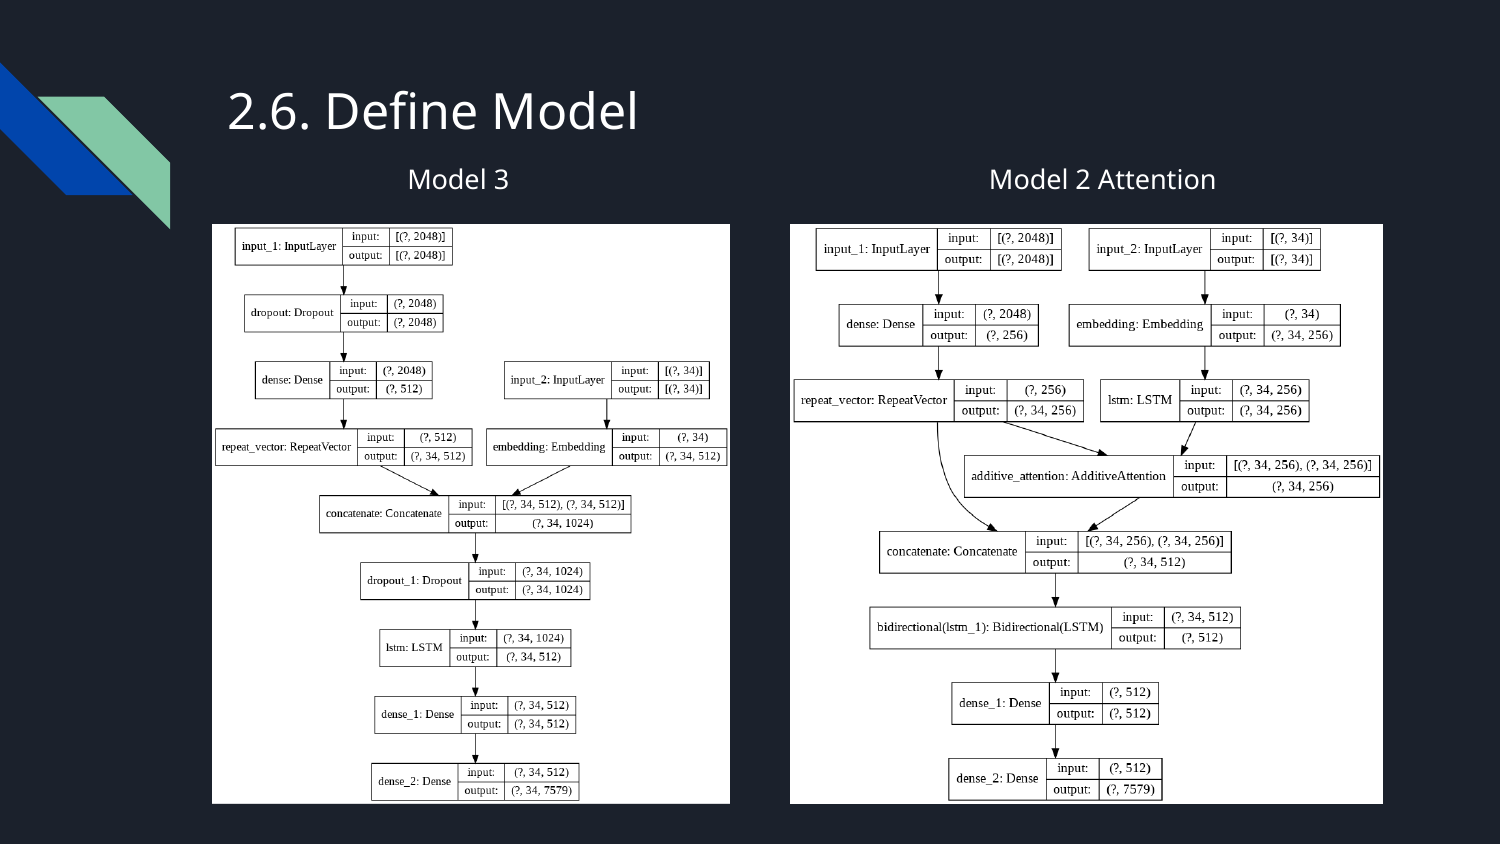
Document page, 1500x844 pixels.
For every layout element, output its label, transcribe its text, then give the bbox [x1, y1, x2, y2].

text_box Model 3 [392, 147, 551, 205]
text_box Model 2 Attention [973, 147, 1261, 205]
picture [212, 224, 731, 805]
title 2.6. Define Model [212, 64, 1368, 215]
picture [789, 224, 1384, 805]
